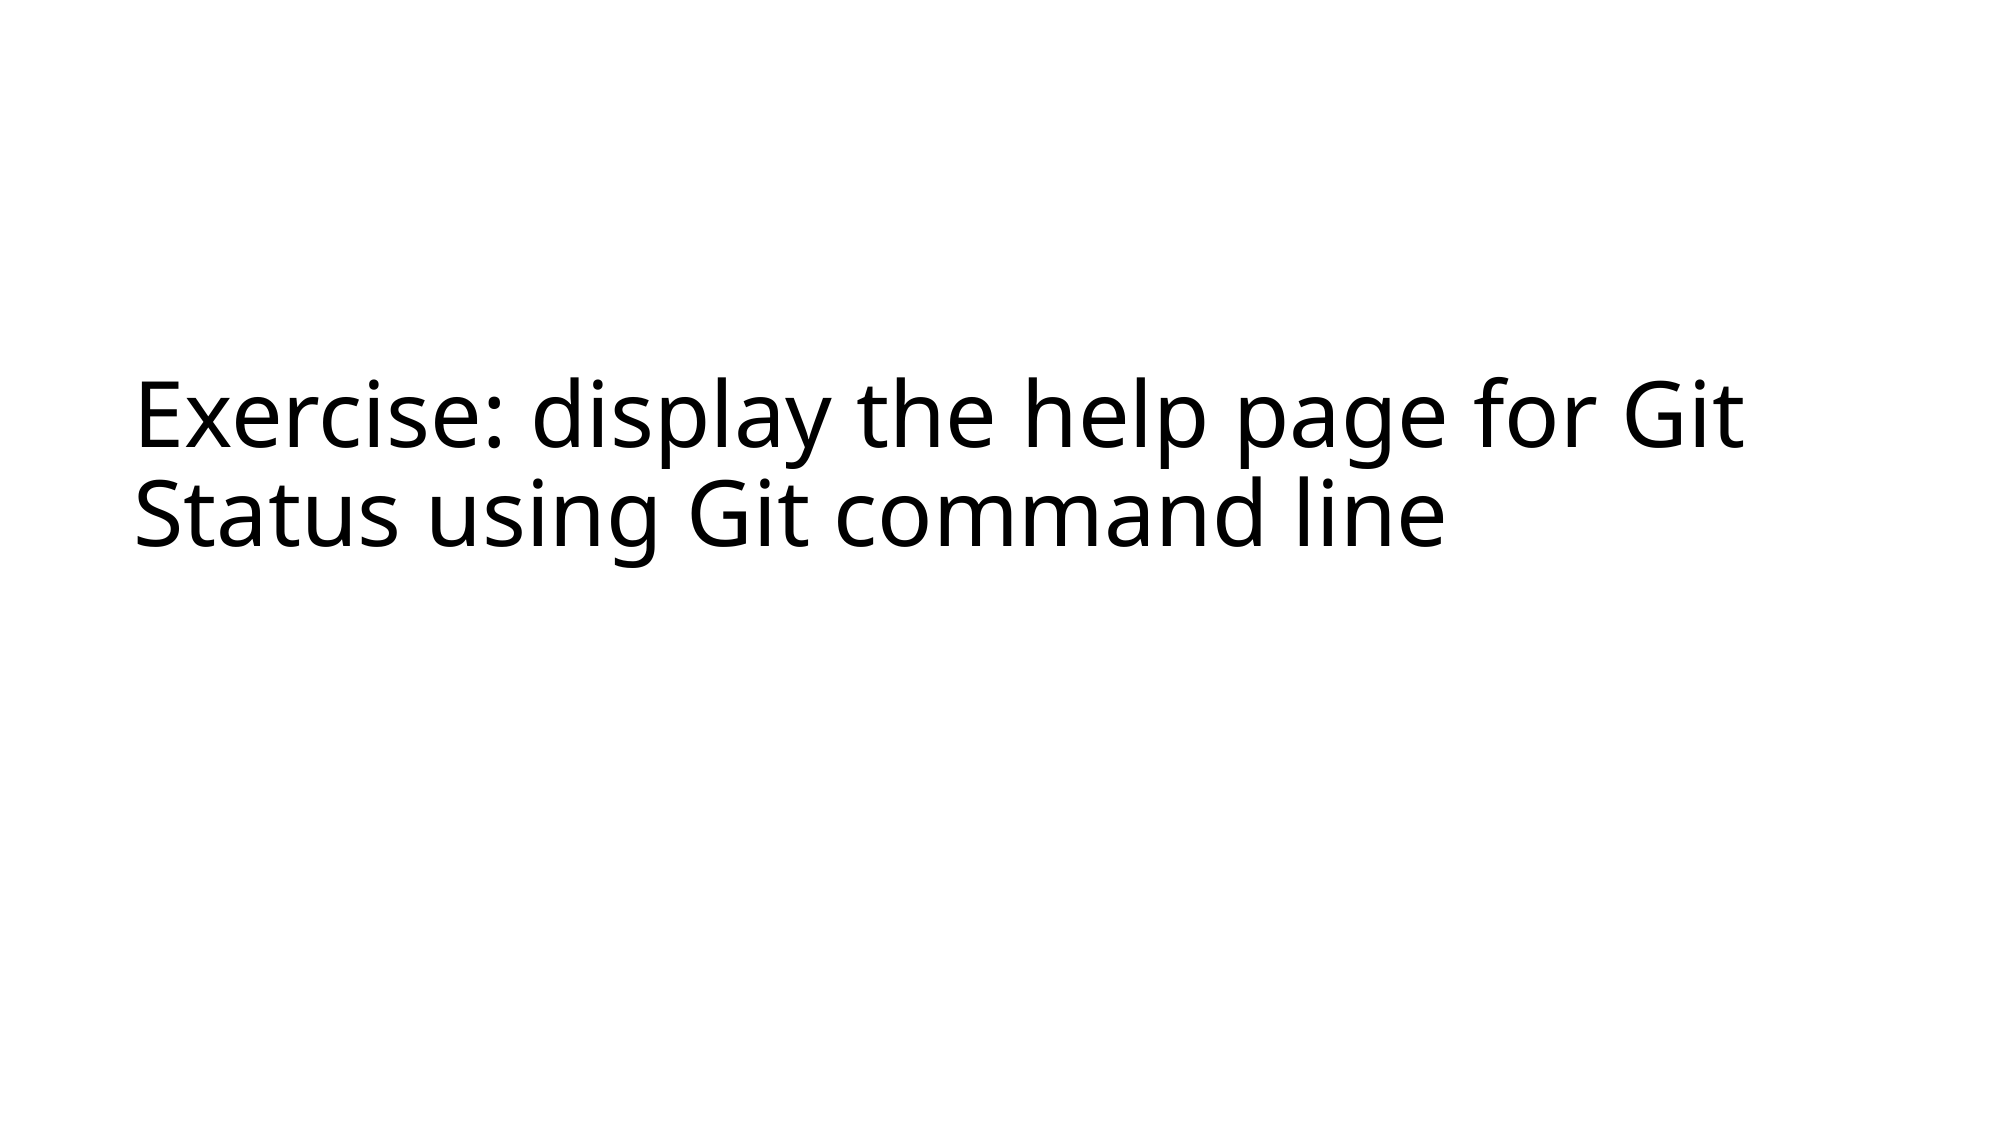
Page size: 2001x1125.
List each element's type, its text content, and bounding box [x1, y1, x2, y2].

title Exercise: display the help page for Git Status using Git command line [118, 358, 1844, 576]
